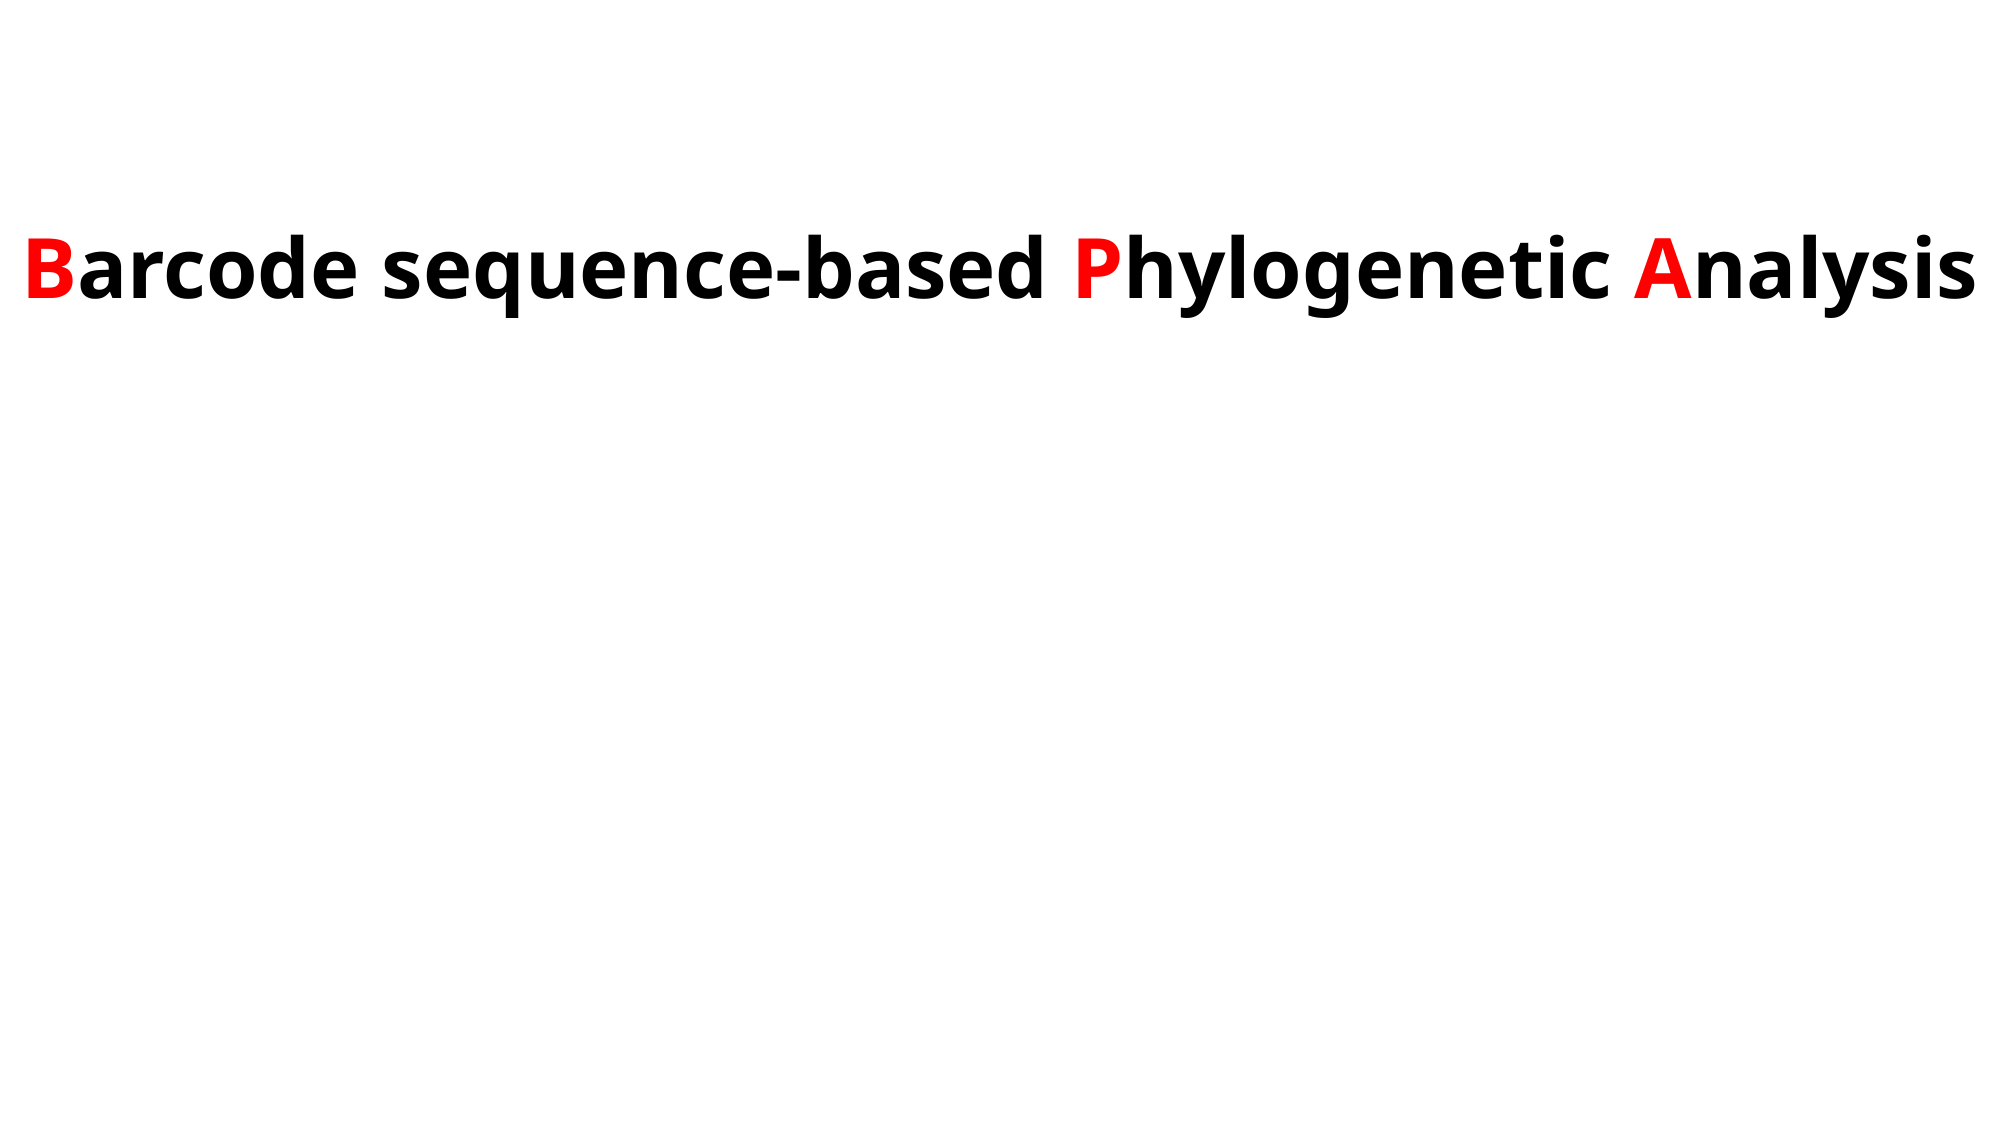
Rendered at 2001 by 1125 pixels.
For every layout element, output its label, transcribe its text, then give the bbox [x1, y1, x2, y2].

text_box Barcode sequence-based Phylogenetic Analysis [6, 207, 1994, 323]
